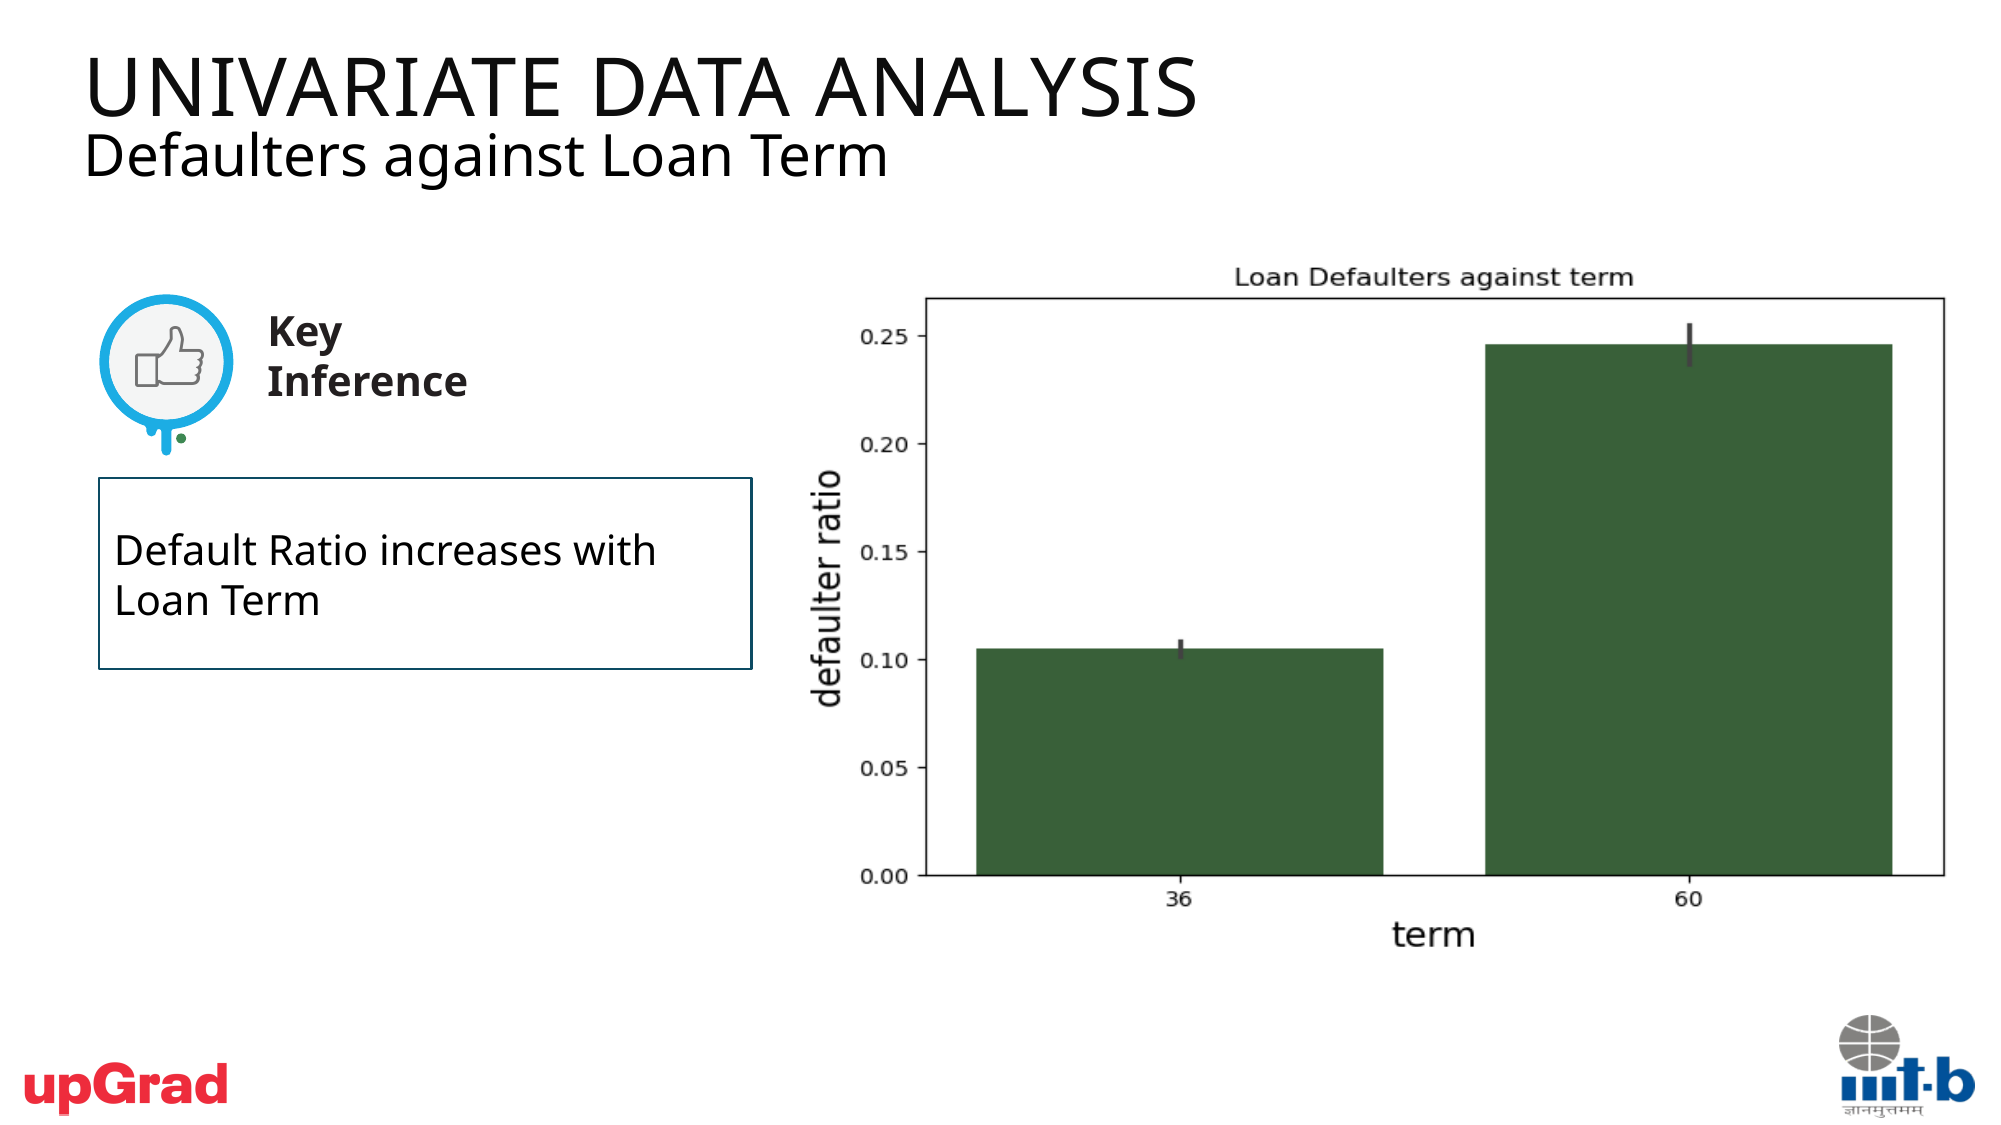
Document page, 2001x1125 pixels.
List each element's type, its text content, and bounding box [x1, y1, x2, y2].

text_box Defaulters against Loan Term [68, 110, 1167, 196]
text_box [109, 304, 224, 420]
text_box [176, 433, 187, 444]
text_box Default Ratio increases with Loan Term [98, 477, 753, 670]
text_box Univariate Data Analysis [68, 46, 1664, 141]
text_box Key Inference [259, 297, 547, 413]
picture [24, 1062, 227, 1116]
picture [1839, 1015, 1975, 1118]
picture [796, 253, 1960, 968]
picture [135, 325, 204, 387]
text_box [99, 294, 234, 456]
